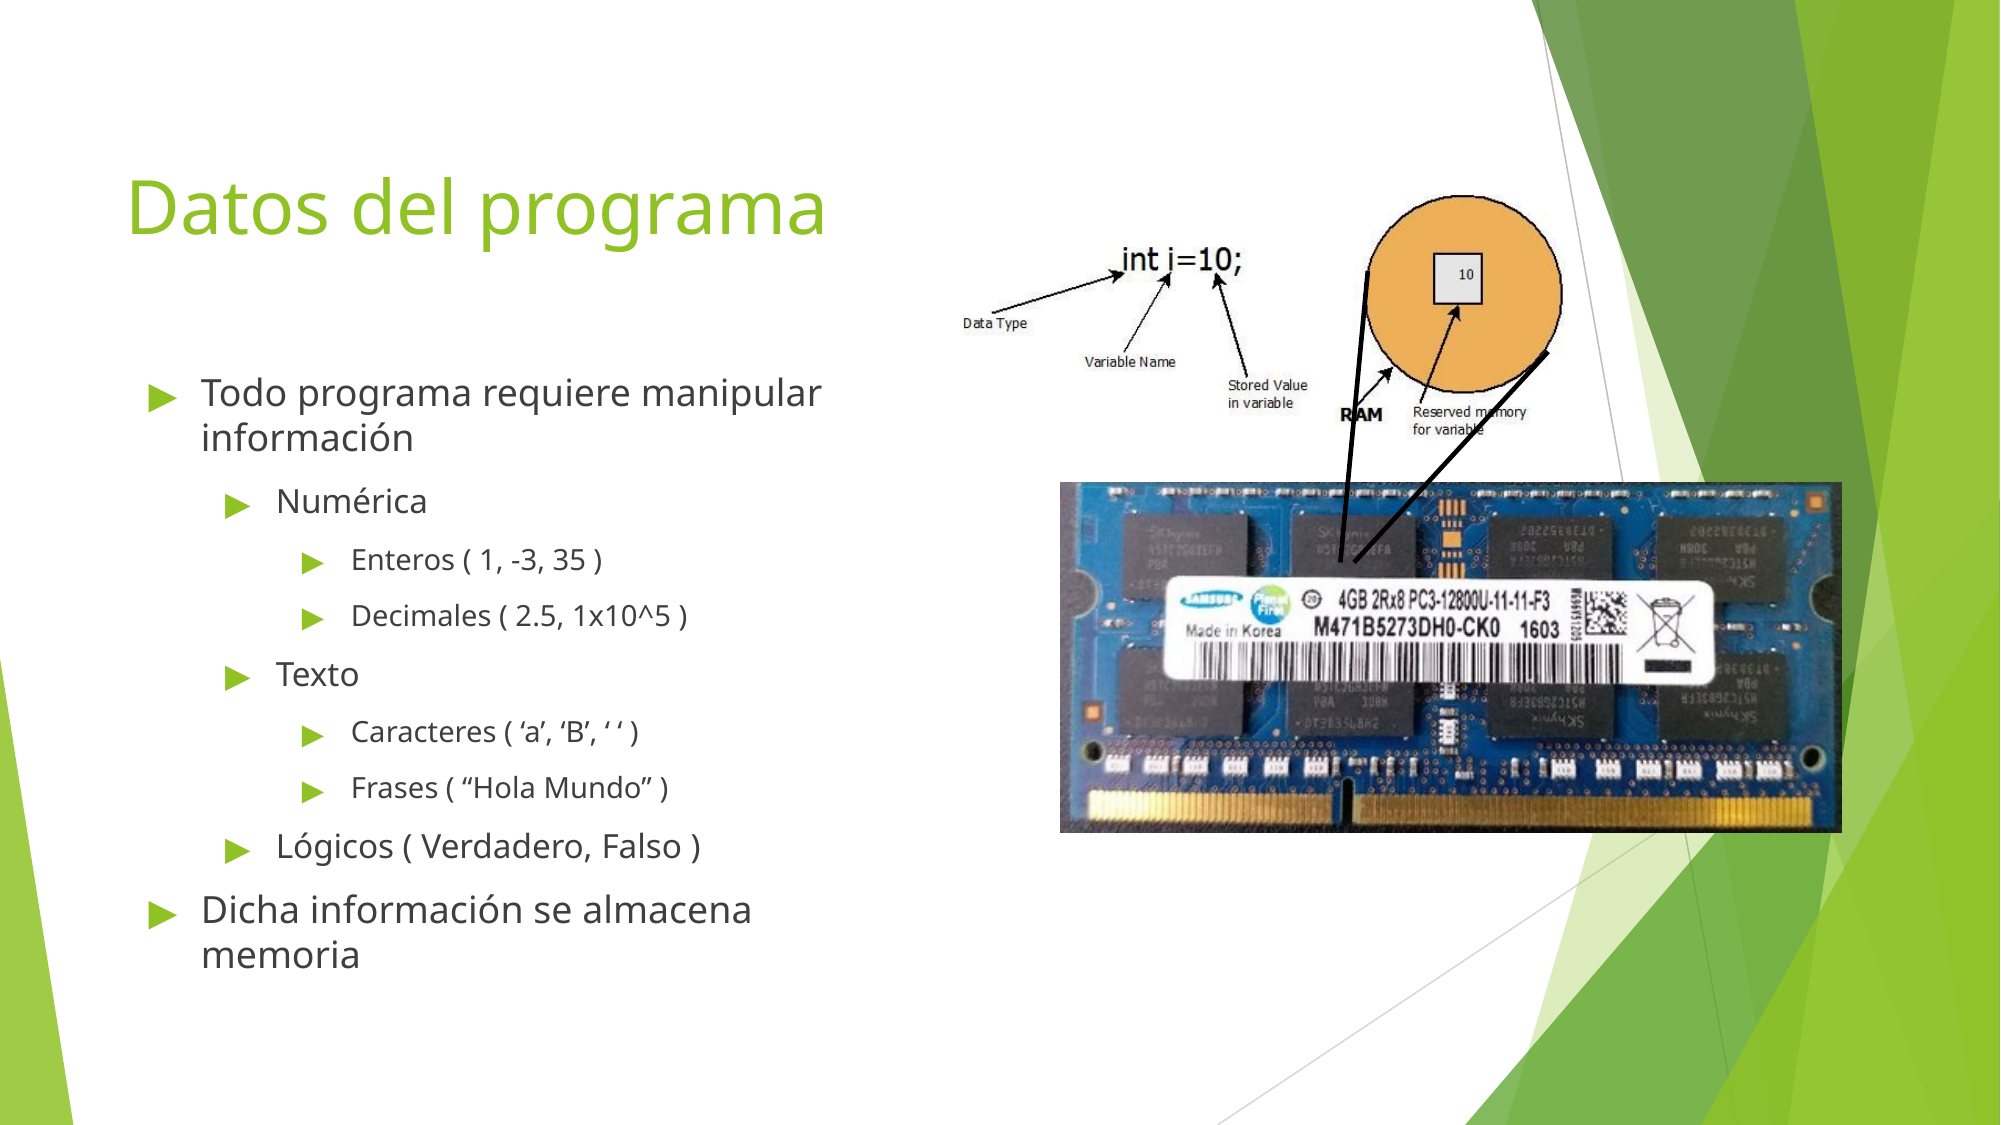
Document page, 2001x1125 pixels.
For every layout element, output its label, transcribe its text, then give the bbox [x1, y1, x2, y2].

picture [1060, 482, 1842, 833]
text_box Todo programa requiere manipular información Numérica Enteros ( 1, -3, 35 ) Decimales ( 2.5, 1x10^5 ) Texto Caracteres ( ‘a’, ‘B’, ‘ ‘ ) Frases ( “Hola Mundo” ) Lógicos ( Verdadero, Falso ) Dicha información se almacena memoria [111, 354, 898, 991]
text_box [1428, 447, 1462, 480]
text_box Datos del programa [111, 99, 1522, 317]
picture [962, 193, 1565, 440]
text_box [1347, 447, 1352, 480]
